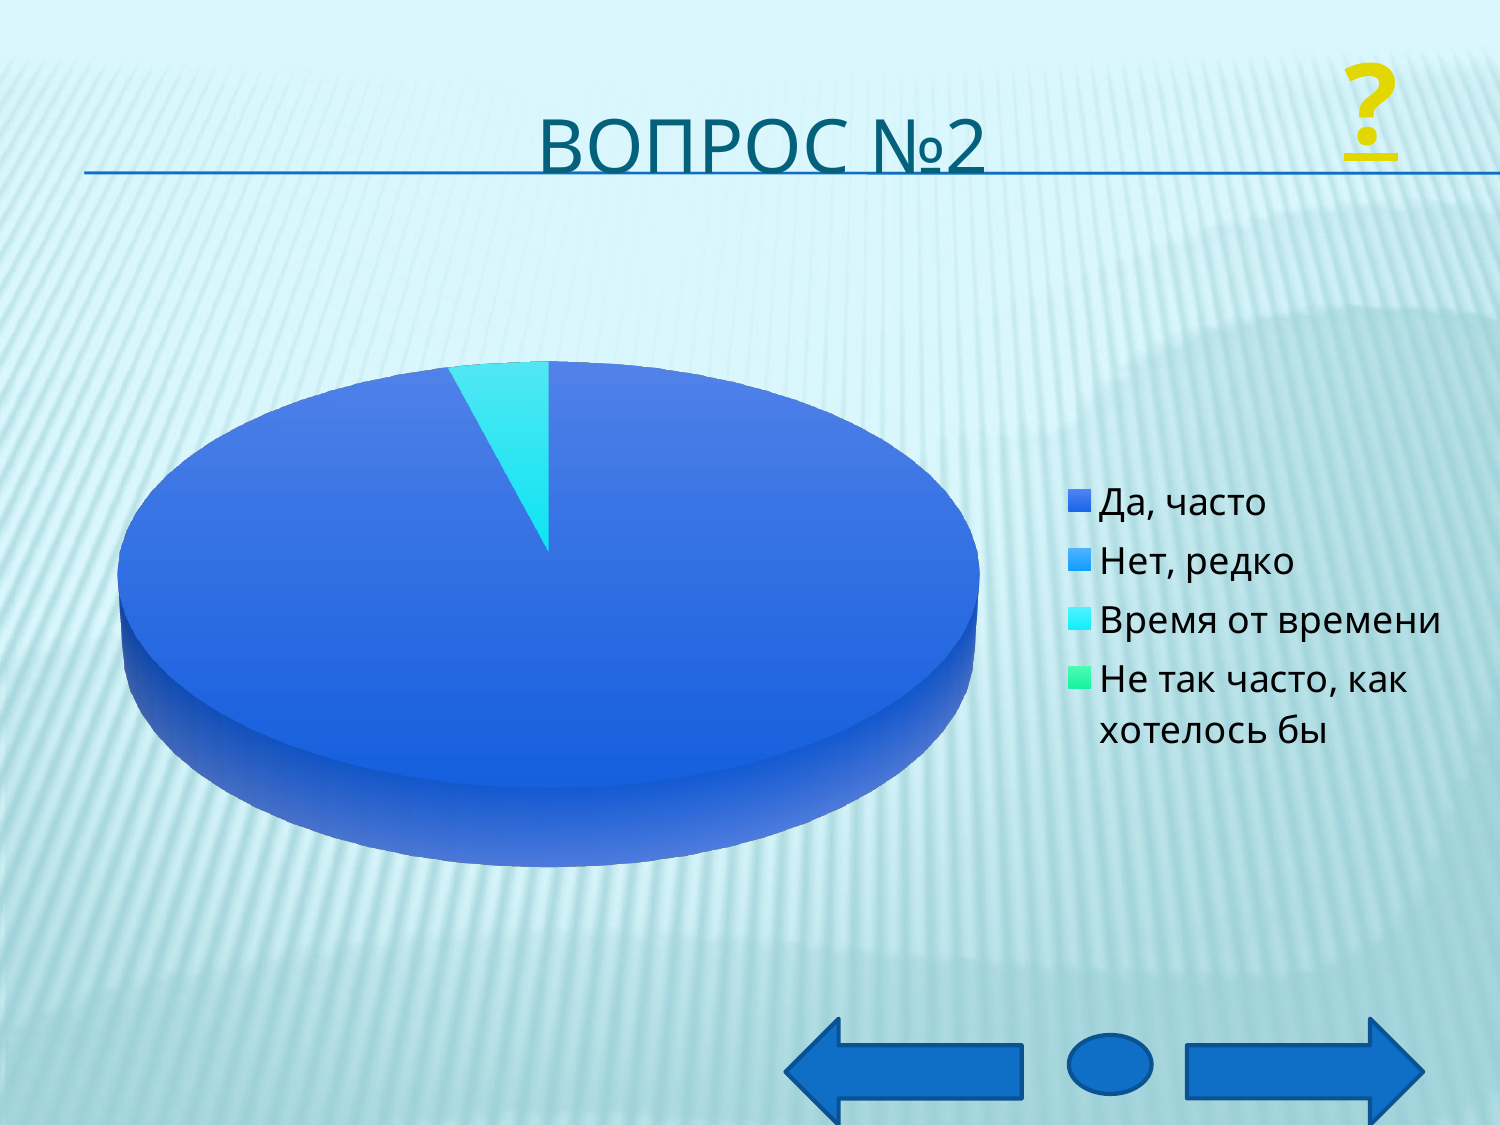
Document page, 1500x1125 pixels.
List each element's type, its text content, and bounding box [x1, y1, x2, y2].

text_box [1066, 1032, 1154, 1097]
text_box [783, 1016, 1024, 1125]
text_box ? [1329, 24, 1436, 193]
chart [40, 243, 1467, 987]
title Вопрос №2 [50, 75, 1475, 213]
text_box [1184, 1016, 1426, 1125]
